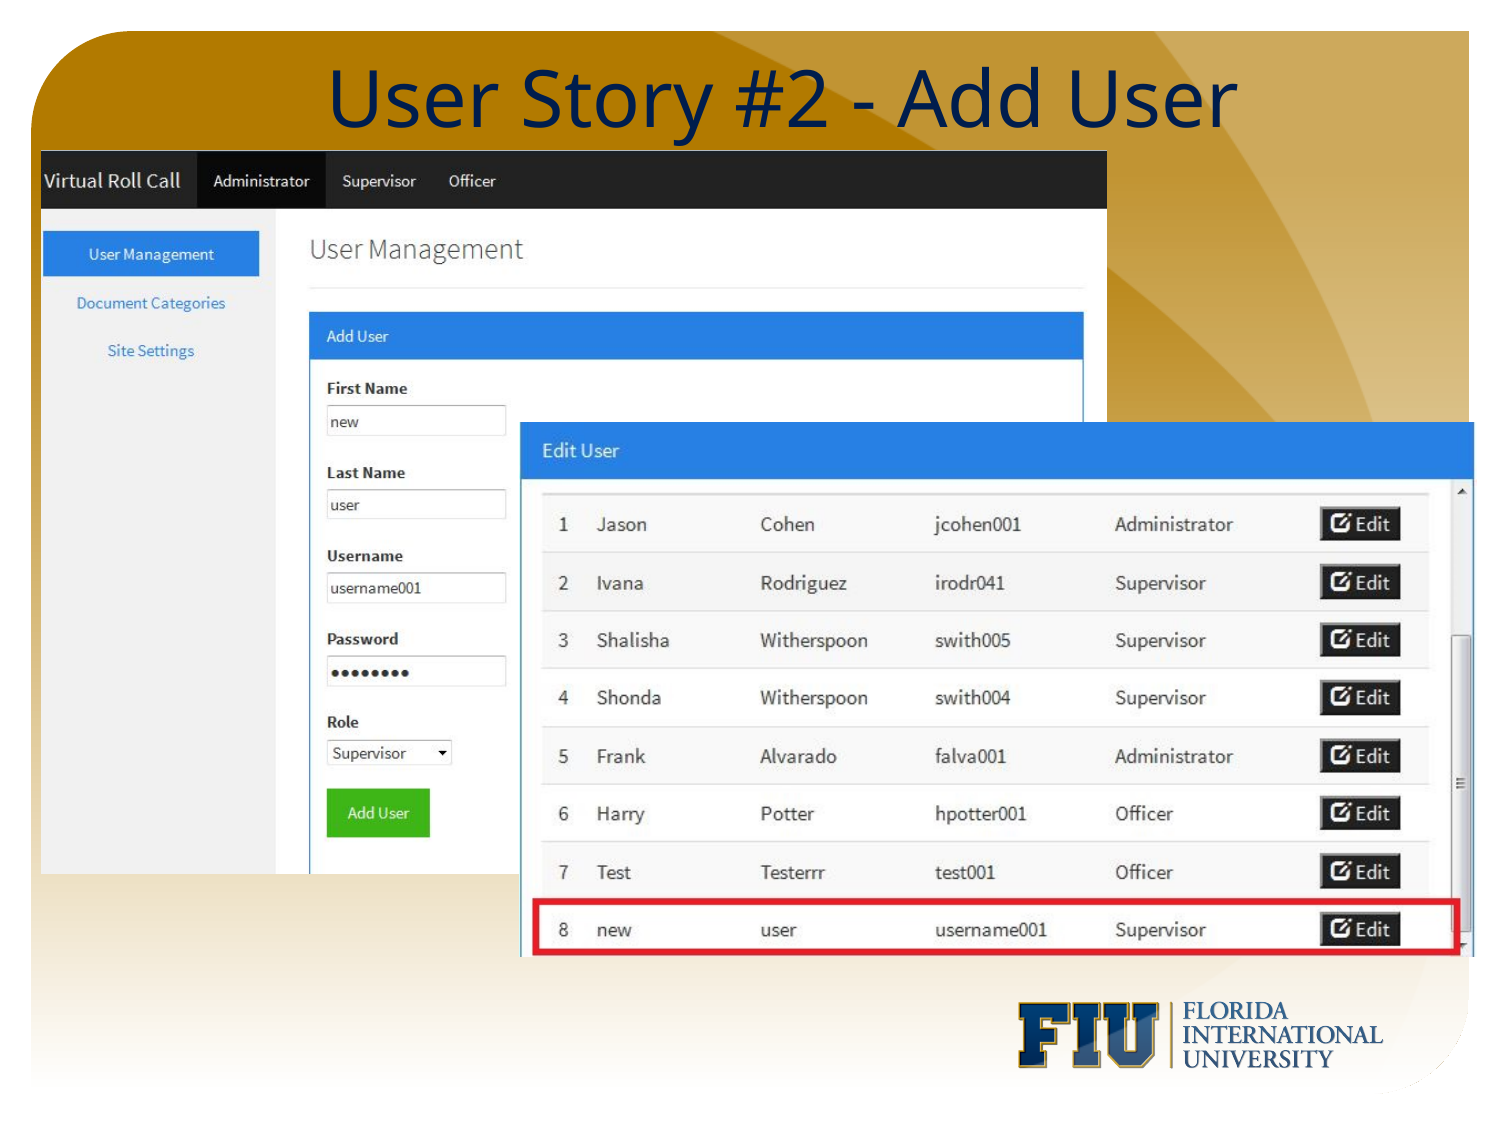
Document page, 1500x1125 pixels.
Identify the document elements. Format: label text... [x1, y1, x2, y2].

picture [24, 30, 1477, 1094]
title User Story #2 - Add User [311, 31, 1269, 151]
